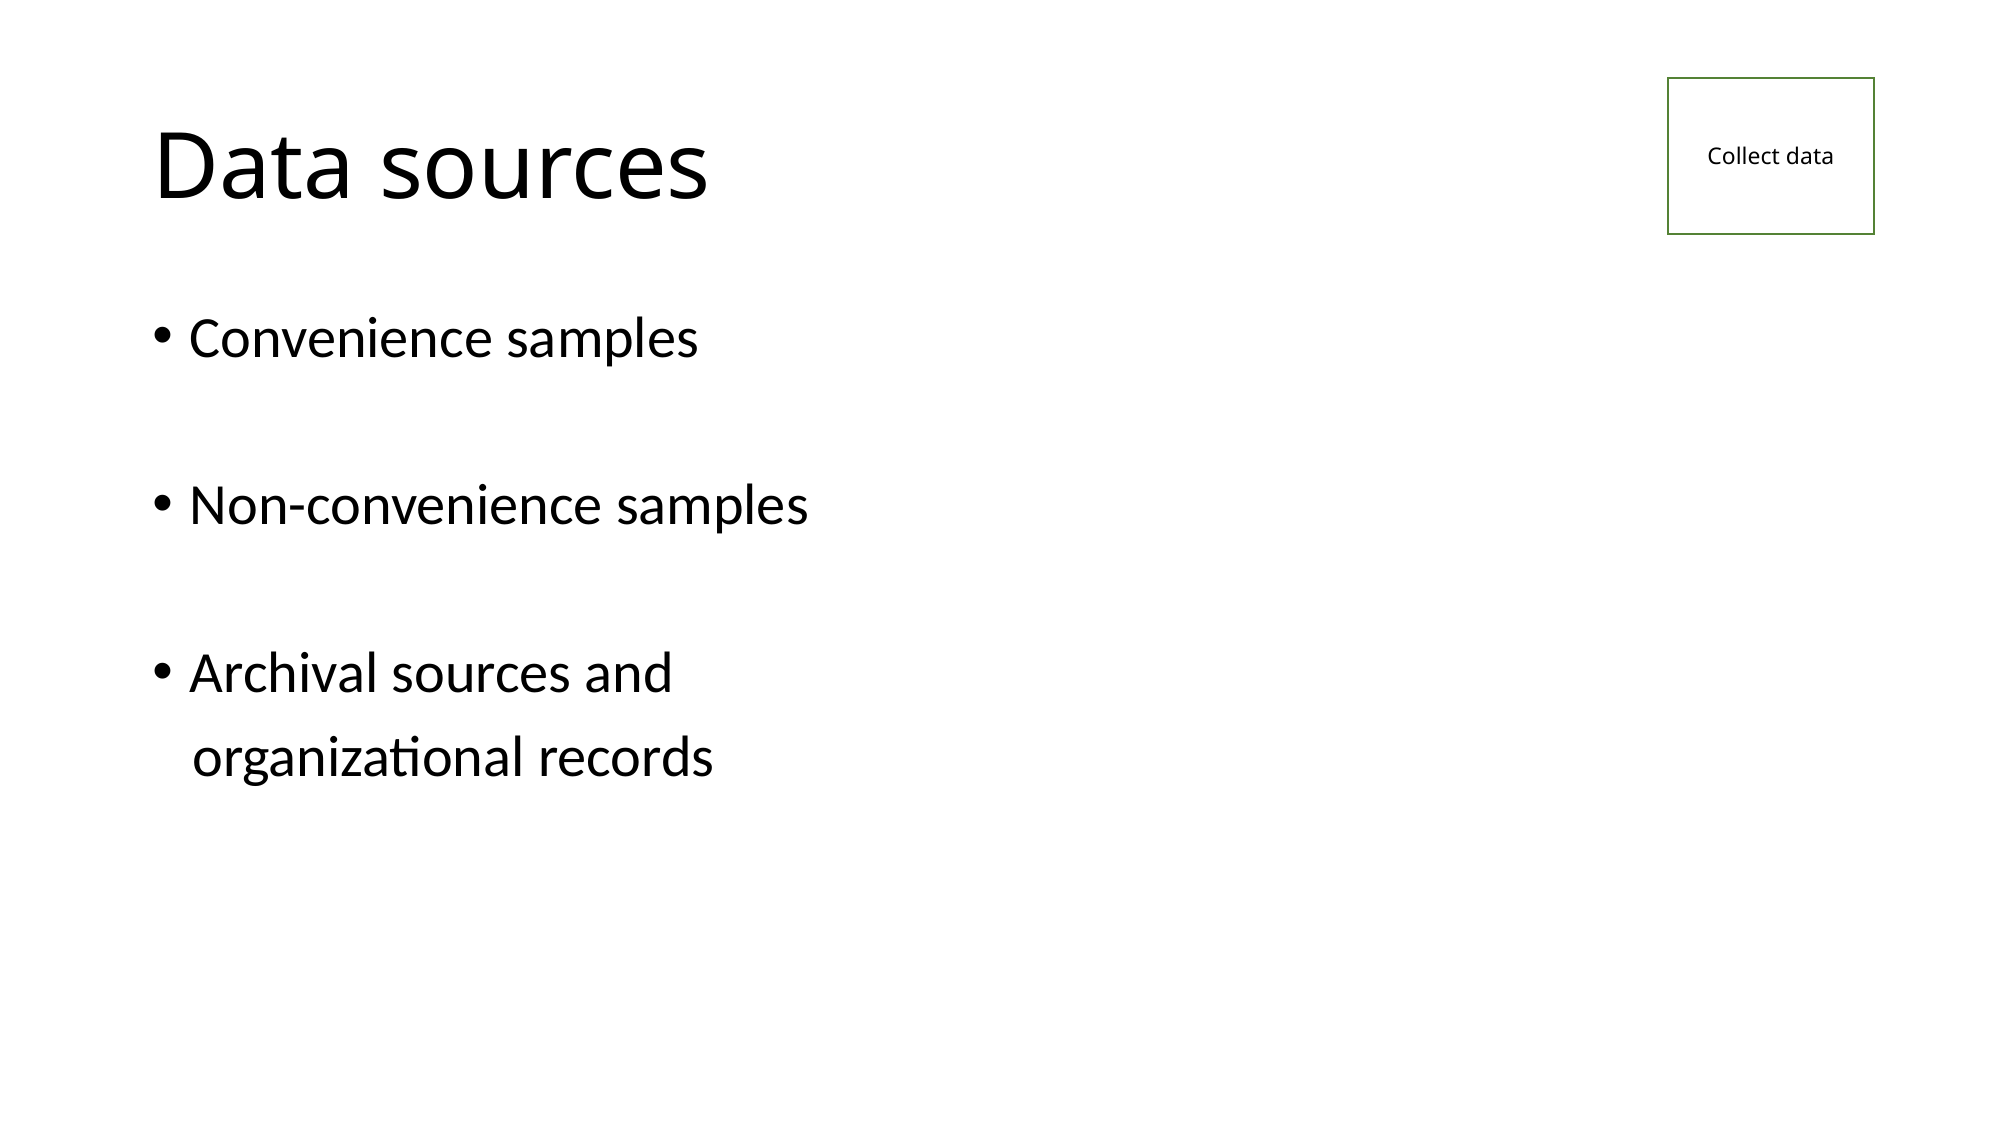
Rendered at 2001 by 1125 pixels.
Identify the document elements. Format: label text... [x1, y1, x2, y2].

text_box Collect data [1667, 77, 1875, 235]
title Data sources [137, 59, 1863, 278]
list Convenience samples Non-convenience samples Archival sources and organizational records [137, 299, 1863, 1014]
